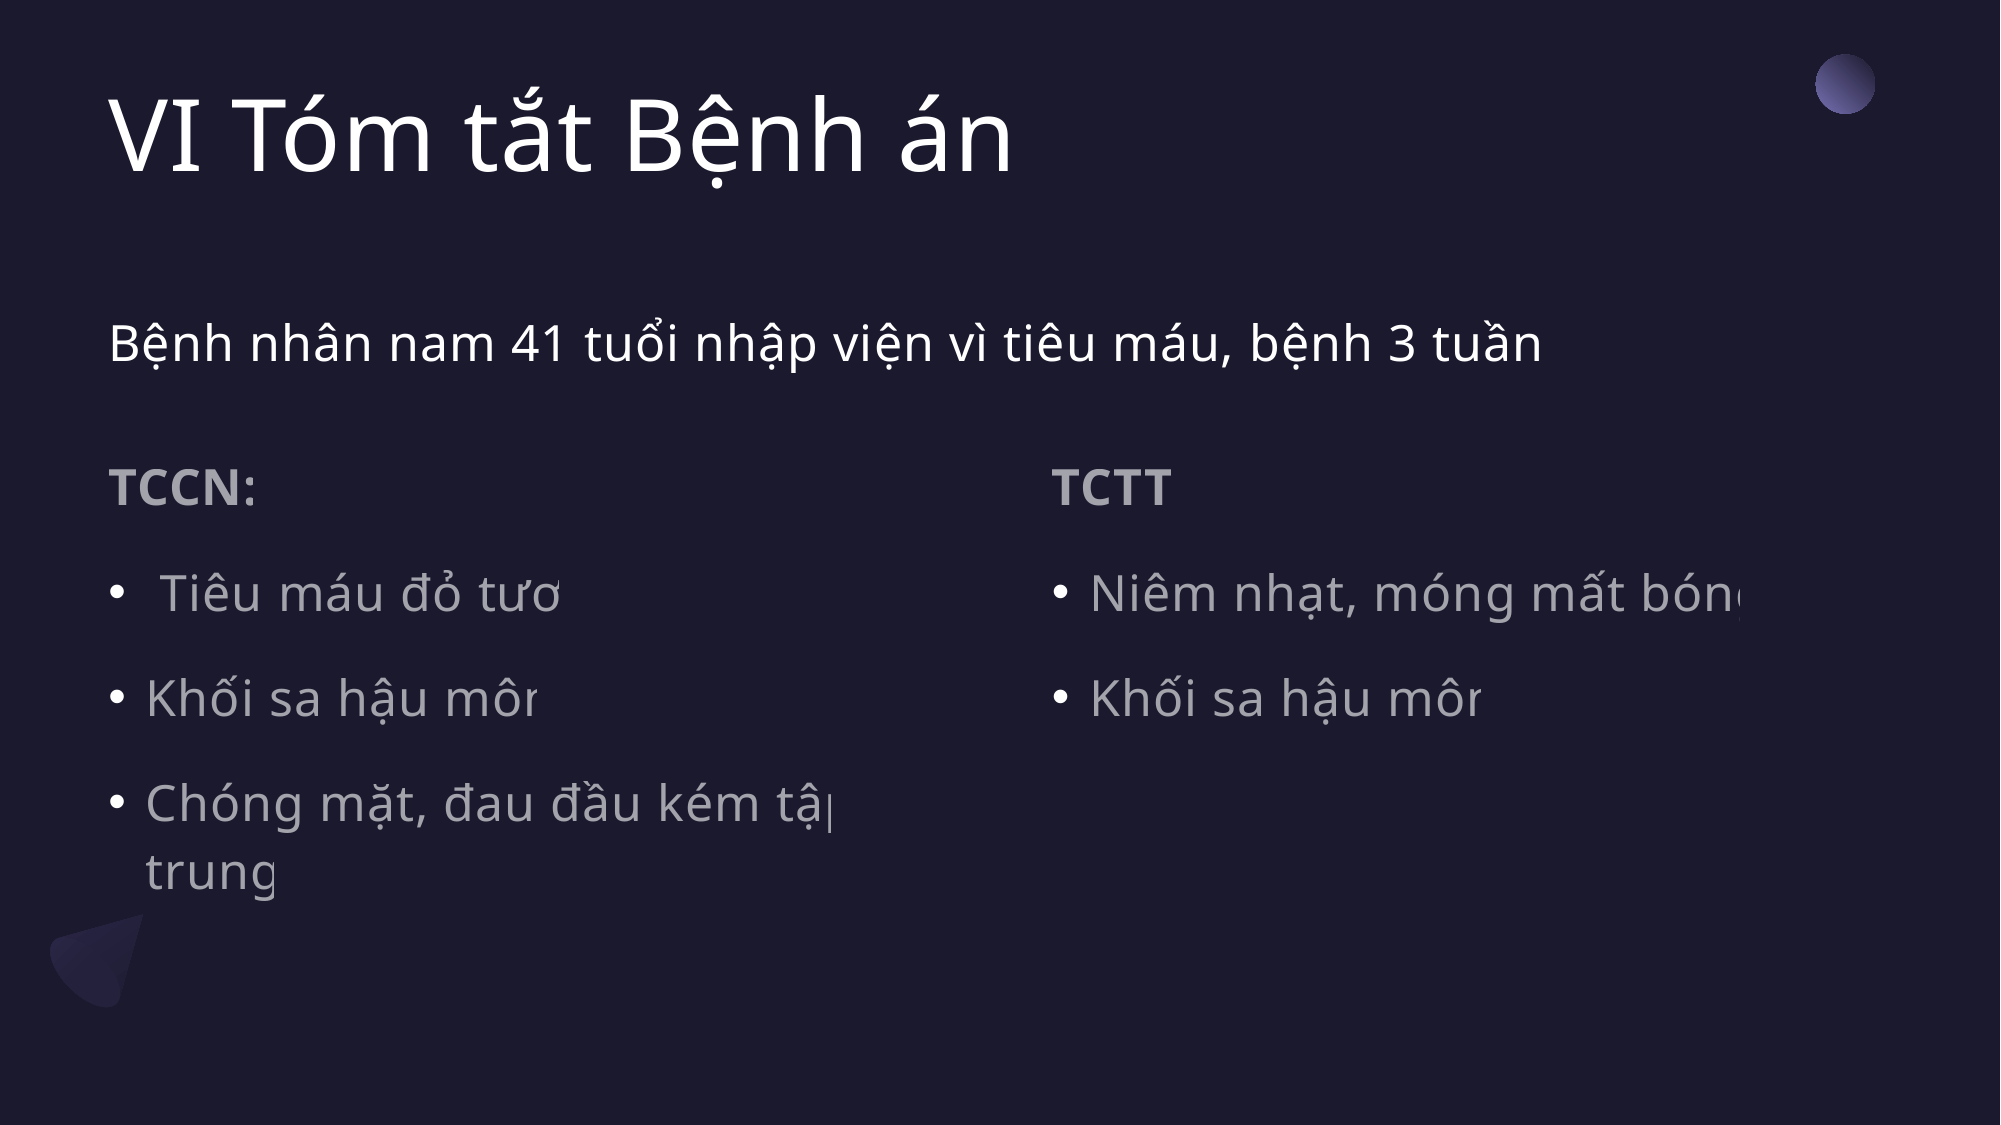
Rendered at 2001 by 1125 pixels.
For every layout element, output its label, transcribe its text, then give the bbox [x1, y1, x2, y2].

list TCTT Niêm nhạt, móng mất bóng Khối sa hậu môn [1033, 429, 1926, 1085]
list TCCN: Tiêu máu đỏ tươi Khối sa hậu môn Chóng mặt, đau đầu kém tập trung [90, 429, 982, 1085]
title VI Tóm tắt Bệnh án Bệnh nhân nam 41 tuổi nhập viện vì tiêu máu, bệnh 3 tuần [90, 53, 1910, 273]
